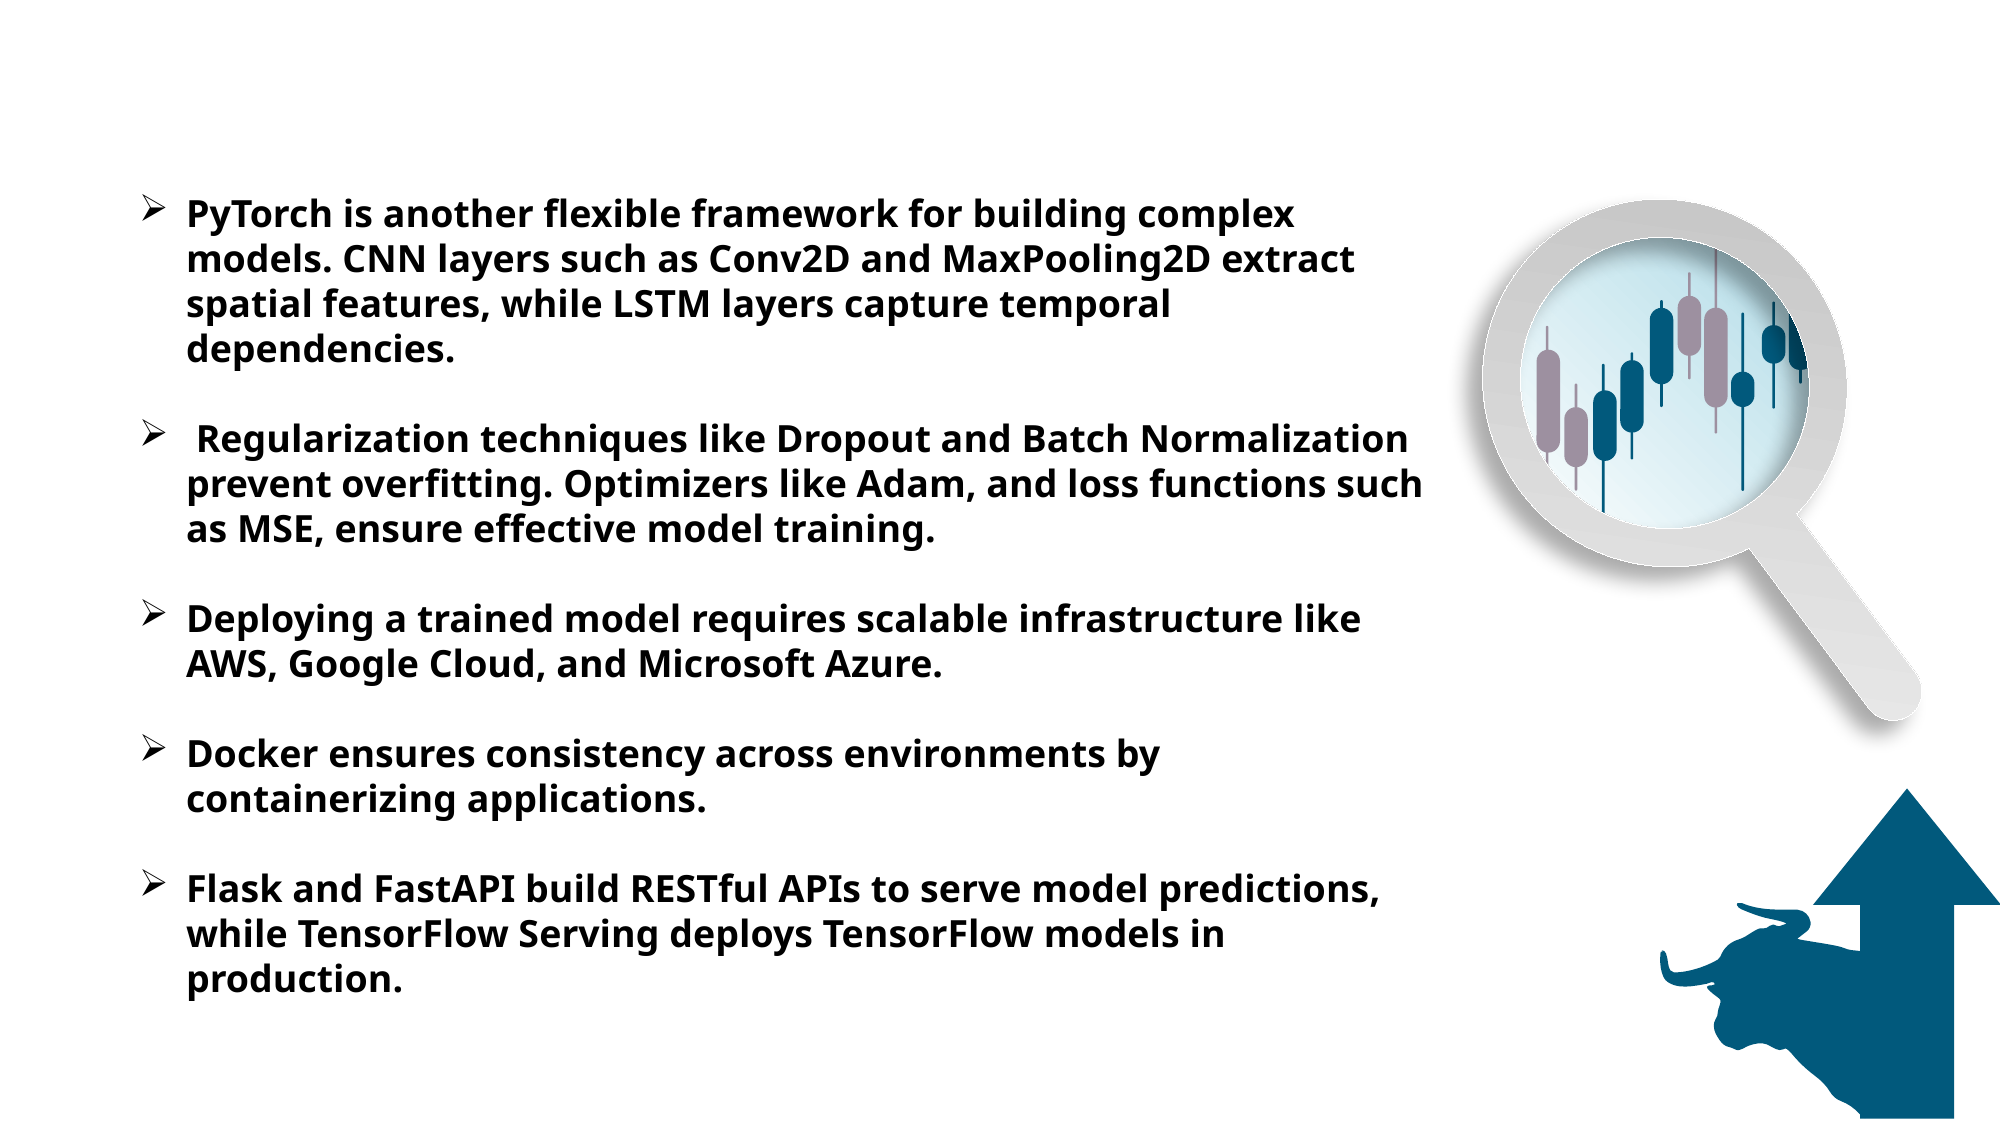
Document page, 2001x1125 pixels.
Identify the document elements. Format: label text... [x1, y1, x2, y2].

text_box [1511, 174, 1914, 774]
text_box PyTorch is another flexible framework for building complex models. CNN layers such as Conv2D and MaxPooling2D extract spatial features, while LSTM layers capture temporal dependencies. Regularization techniques like Dropout and Batch Normalization prevent overfitting. Optimizers like Adam, and loss functions such as MSE, ensure effective model training. Deploying a trained model requires scalable infrastructure like AWS, Google Cloud, and Microsoft Azure. Docker ensures consistency across environments by containerizing applications. Flask and FastAPI build RESTful APIs to serve model predictions, while TensorFlow Serving deploys TensorFlow models in production. [124, 182, 1451, 1098]
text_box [1683, 788, 2000, 1125]
